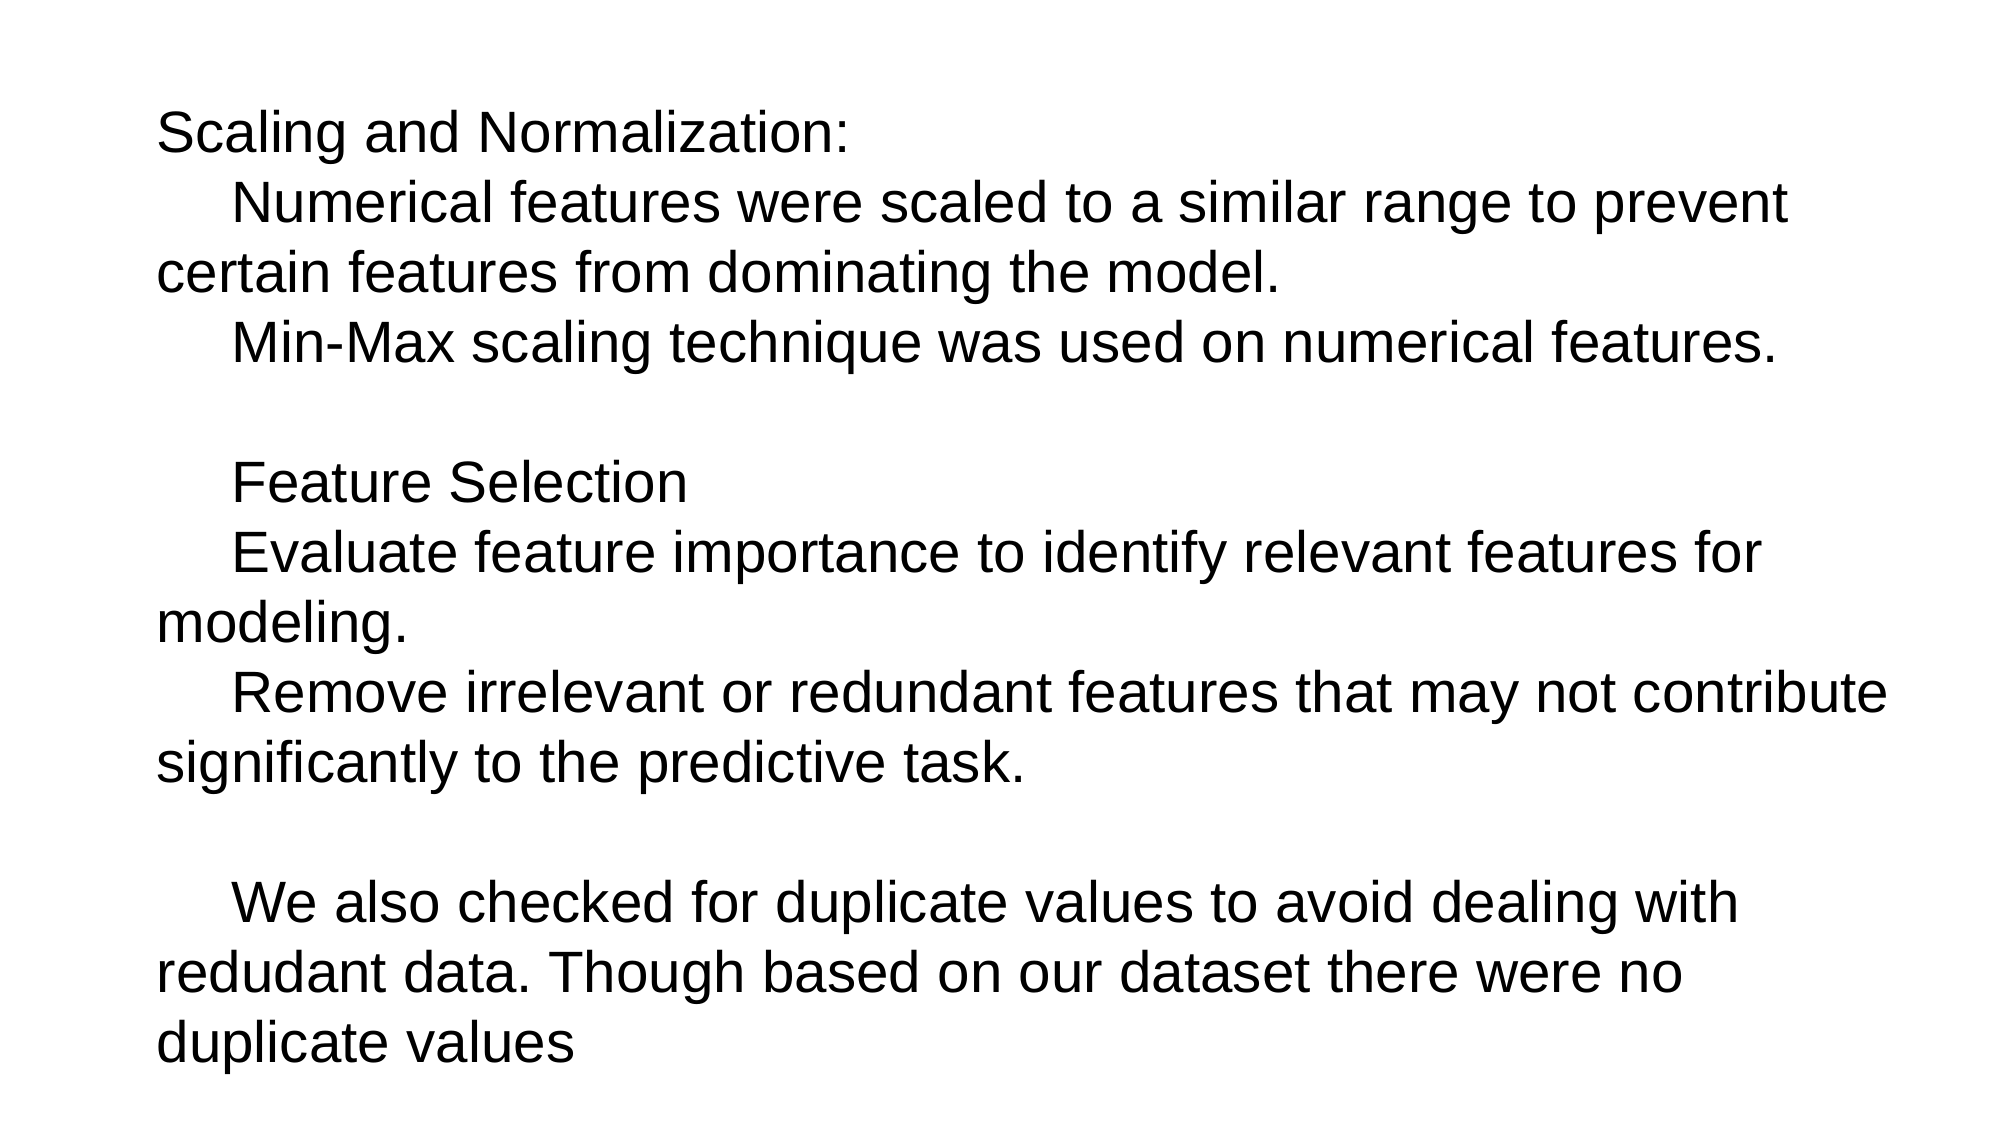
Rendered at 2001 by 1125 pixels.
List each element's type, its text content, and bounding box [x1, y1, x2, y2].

text_box Scaling and Normalization: Numerical features were scaled to a similar range to prevent certain features from dominating the model. Min-Max scaling technique was used on numerical features. Feature Selection Evaluate feature importance to identify relevant features for modeling. Remove irrelevant or redundant features that may not contribute significantly to the predictive task. We also checked for duplicate values to avoid dealing with redudant data. Though based on our dataset there were no duplicate values [141, 87, 1920, 1088]
